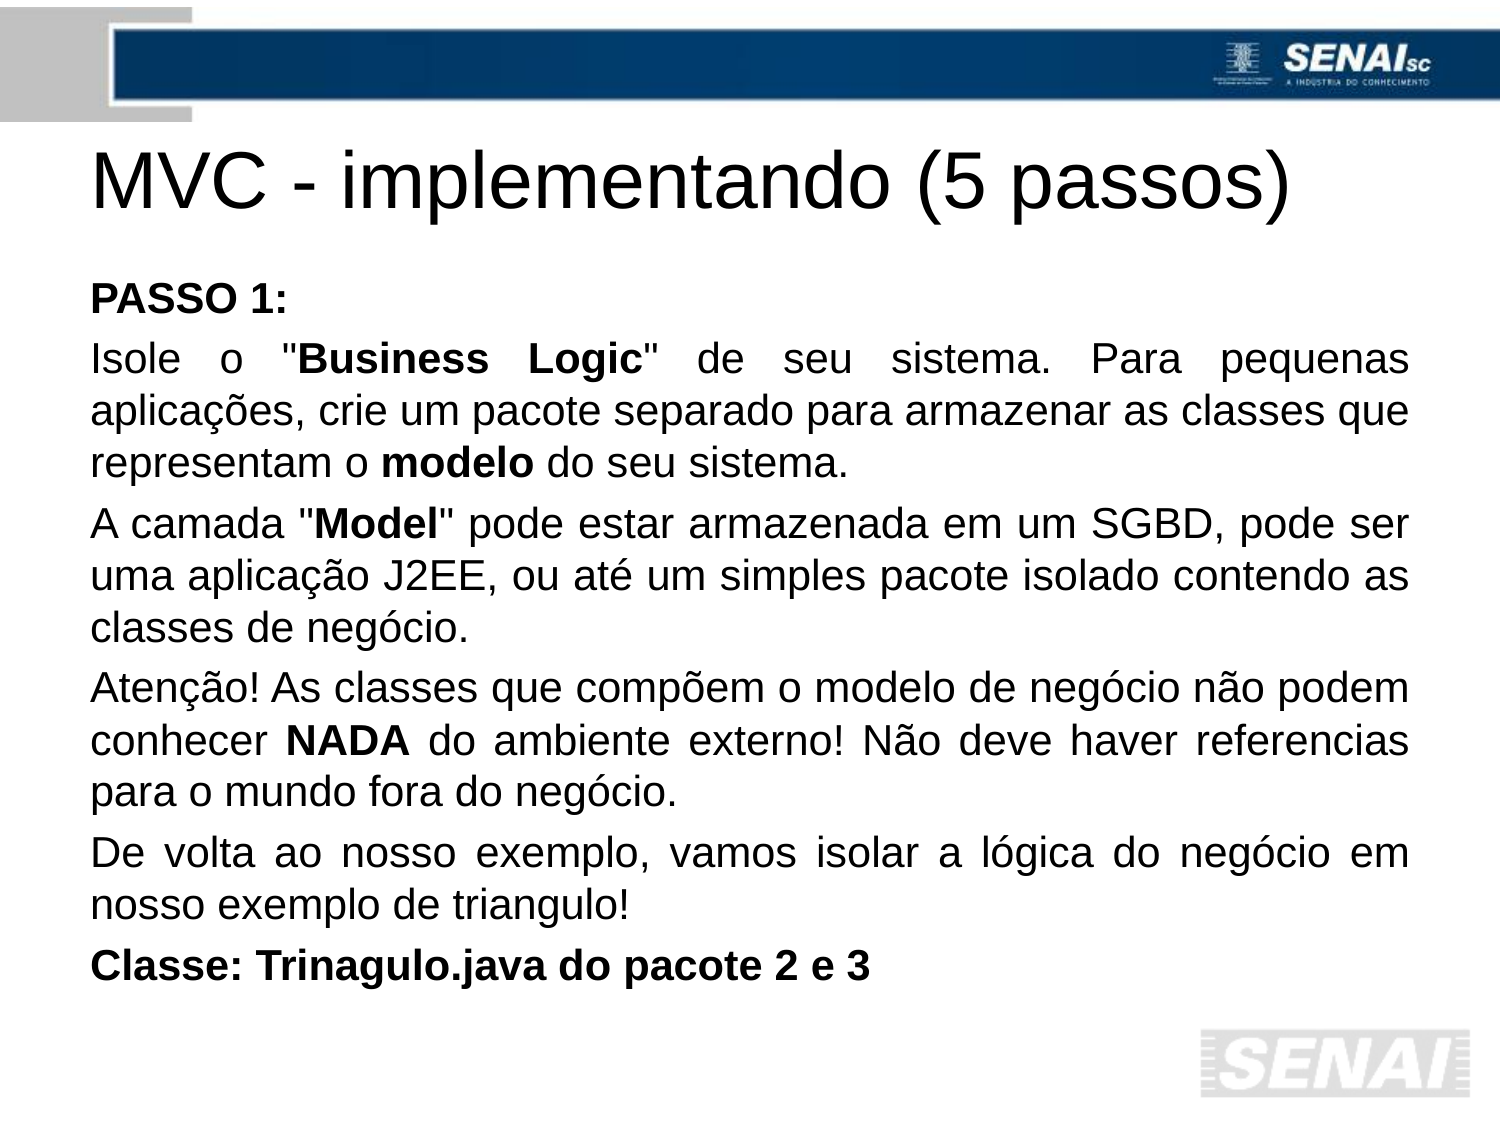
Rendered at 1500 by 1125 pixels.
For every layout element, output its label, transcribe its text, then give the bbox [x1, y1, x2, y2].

title MVC - implementando (5 passos) [75, 45, 1425, 233]
list PASSO 1: Isole o "Business Logic" de seu sistema. Para pequenas aplicações, crie um pacote separado para armazenar as classes que representam o modelo do seu sistema. A camada "Model" pode estar armazenada em um SGBD, pode ser uma aplicação J2EE, ou até um simples pacote isolado contendo as classes de negócio. Atenção! As classes que compõem o modelo de negócio não podem conhecer NADA do ambiente externo! Não deve haver referencias para o mundo fora do negócio. De volta ao nosso exemplo, vamos isolar a lógica do negócio em nosso exemplo de triangulo! Classe: Trinagulo.java do pacote 2 e 3 [75, 262, 1425, 1005]
picture [0, 7, 1500, 122]
